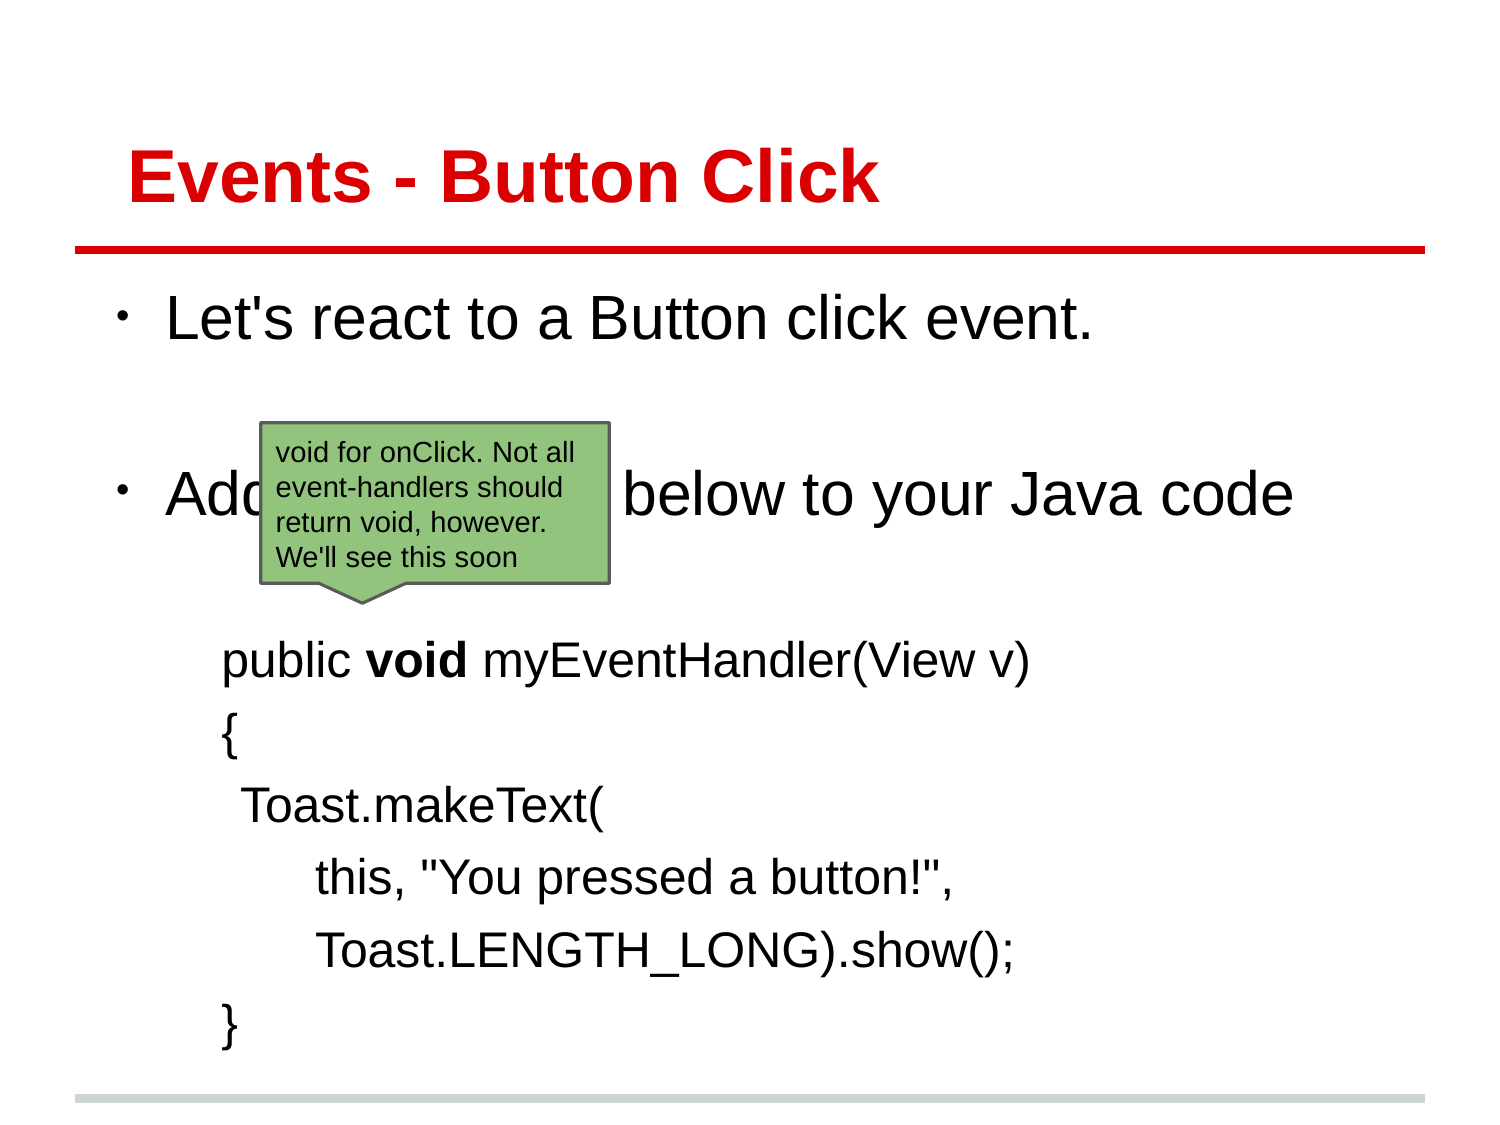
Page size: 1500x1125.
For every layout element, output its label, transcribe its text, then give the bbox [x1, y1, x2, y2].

list Let's react to a Button click event. Add the method below to your Java code public void myEventHandler(View v) { Toast.makeText( this, "You pressed a button!", Toast.LENGTH_LONG).show(); } [75, 262, 1425, 1078]
title Events - Button Click [75, 45, 1425, 233]
text_box void for onClick. Not all event-handlers should return void, however. We'll see this soon [260, 422, 610, 604]
